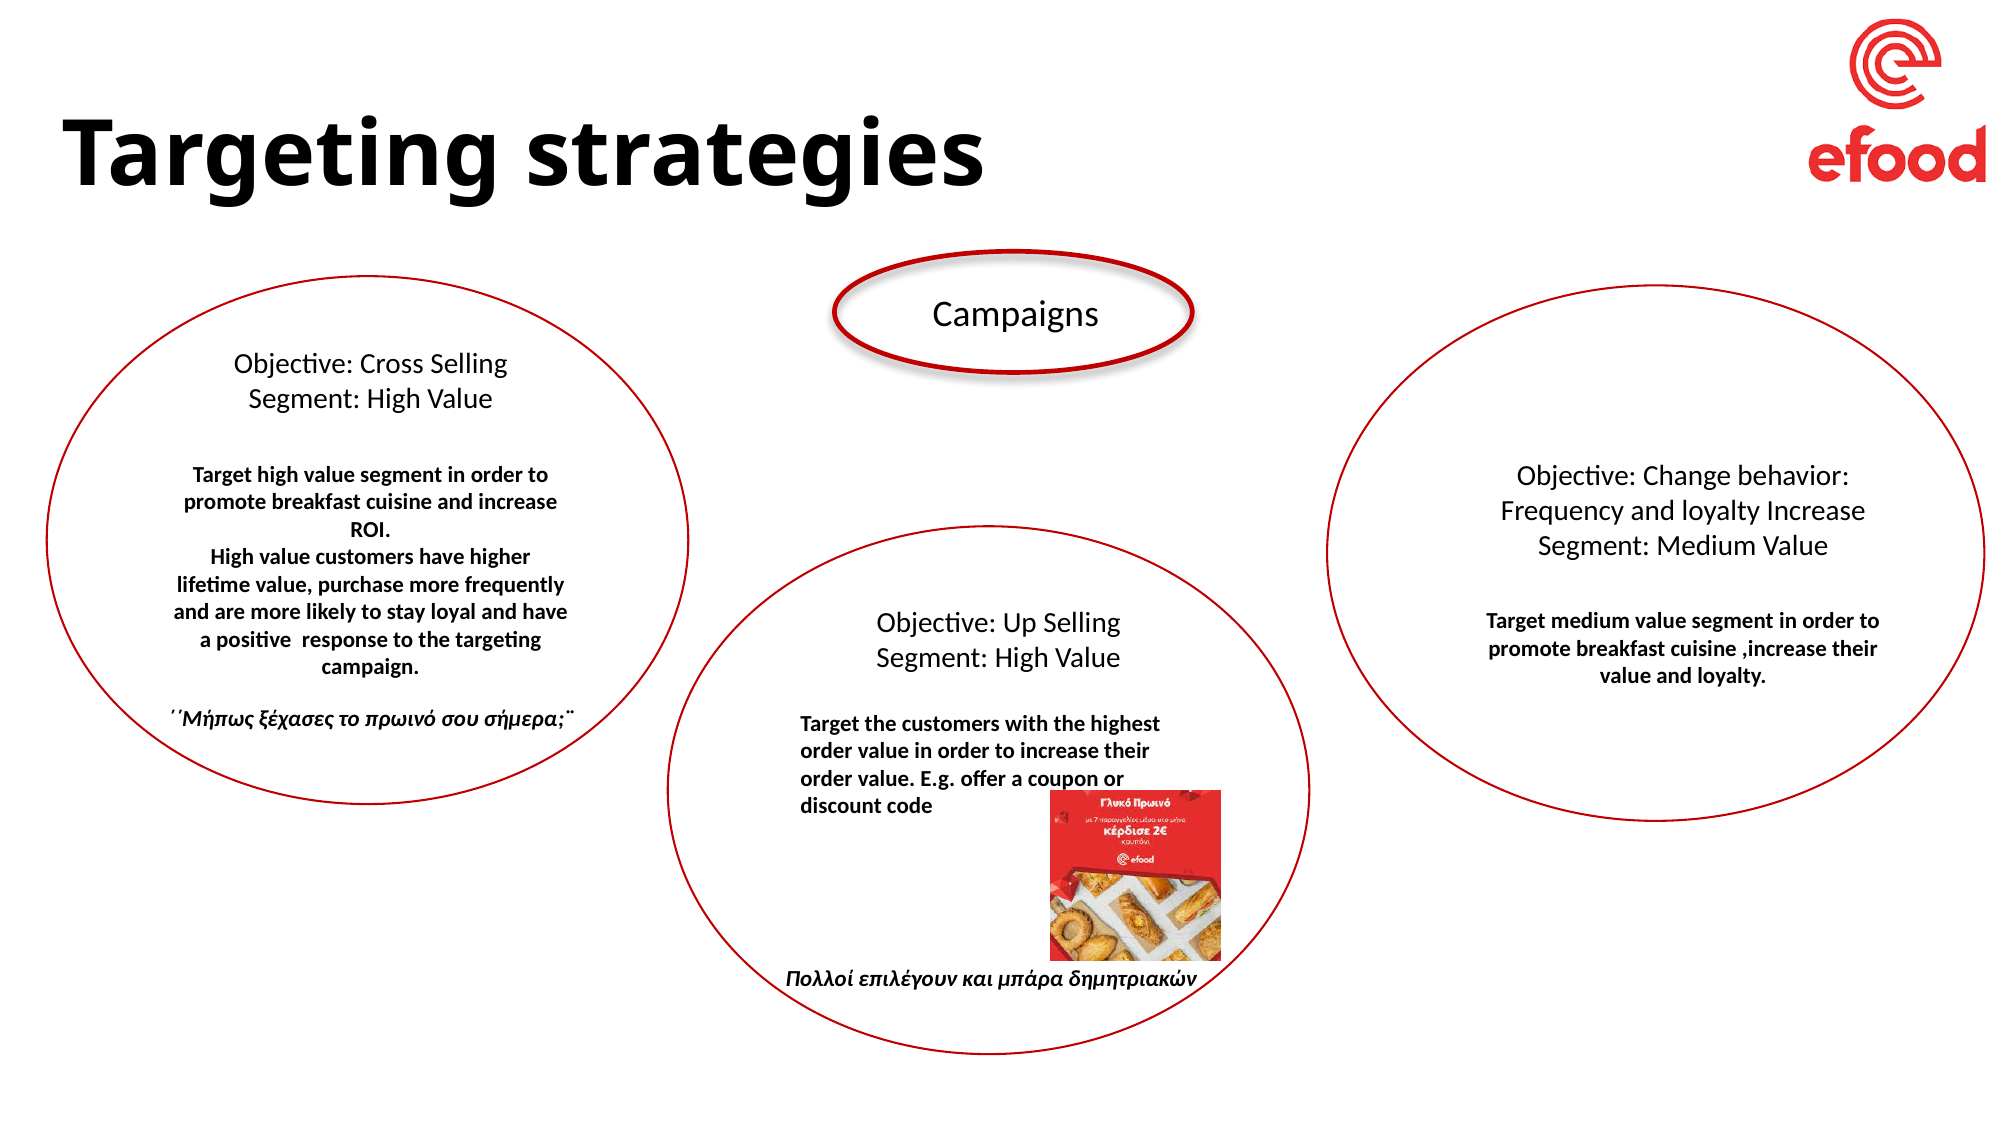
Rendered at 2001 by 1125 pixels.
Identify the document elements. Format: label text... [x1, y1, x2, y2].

title Targeting strategies [46, 59, 1850, 252]
text_box Πολλοί επιλέγουν και μπάρα δημητριακών [512, 956, 1471, 999]
text_box [584, 344, 690, 696]
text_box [834, 251, 1238, 373]
text_box [666, 739, 1050, 956]
picture [1792, 1, 2000, 219]
text_box [160, 275, 575, 337]
text_box [687, 525, 1207, 696]
picture [1050, 790, 1221, 961]
text_box [177, 754, 558, 806]
text_box Objective: Change behavior: Frequency and loyalty Increase Segment: Medium Value Target medium value segment in order to promote breakfast cuisine ,increase their value and loyalty. [1470, 448, 1897, 859]
text_box [790, 999, 1187, 1056]
text_box ΄΄Μήπως ξέχασες το πρωινό σου σήμερα;¨ [0, 696, 871, 739]
text_box Objective: Cross Selling Segment: High Value Target high value segment in order to promote breakfast cuisine and increase ROI. High value customers have higher lifetime value, purchase more frequently and are more likely to stay loyal and have a positive response to the targeting campaign. [157, 337, 584, 696]
text_box Objective: Up Selling Segment: High Value Target the customers with the highest order value in order to increase their order value. E.g. offer a coupon or discount code [785, 595, 1212, 916]
text_box [1326, 284, 1986, 776]
text_box [45, 339, 157, 696]
text_box Objective: Cross Selling Segment: High Value Target high value segment in order to promote breakfast cuisine and increase ROI. High value customers have higher lifetime value, purchase more frequently and are more likely to stay loyal and have a positive response to the targeting campaign. [157, 739, 584, 754]
text_box [1212, 599, 1311, 956]
